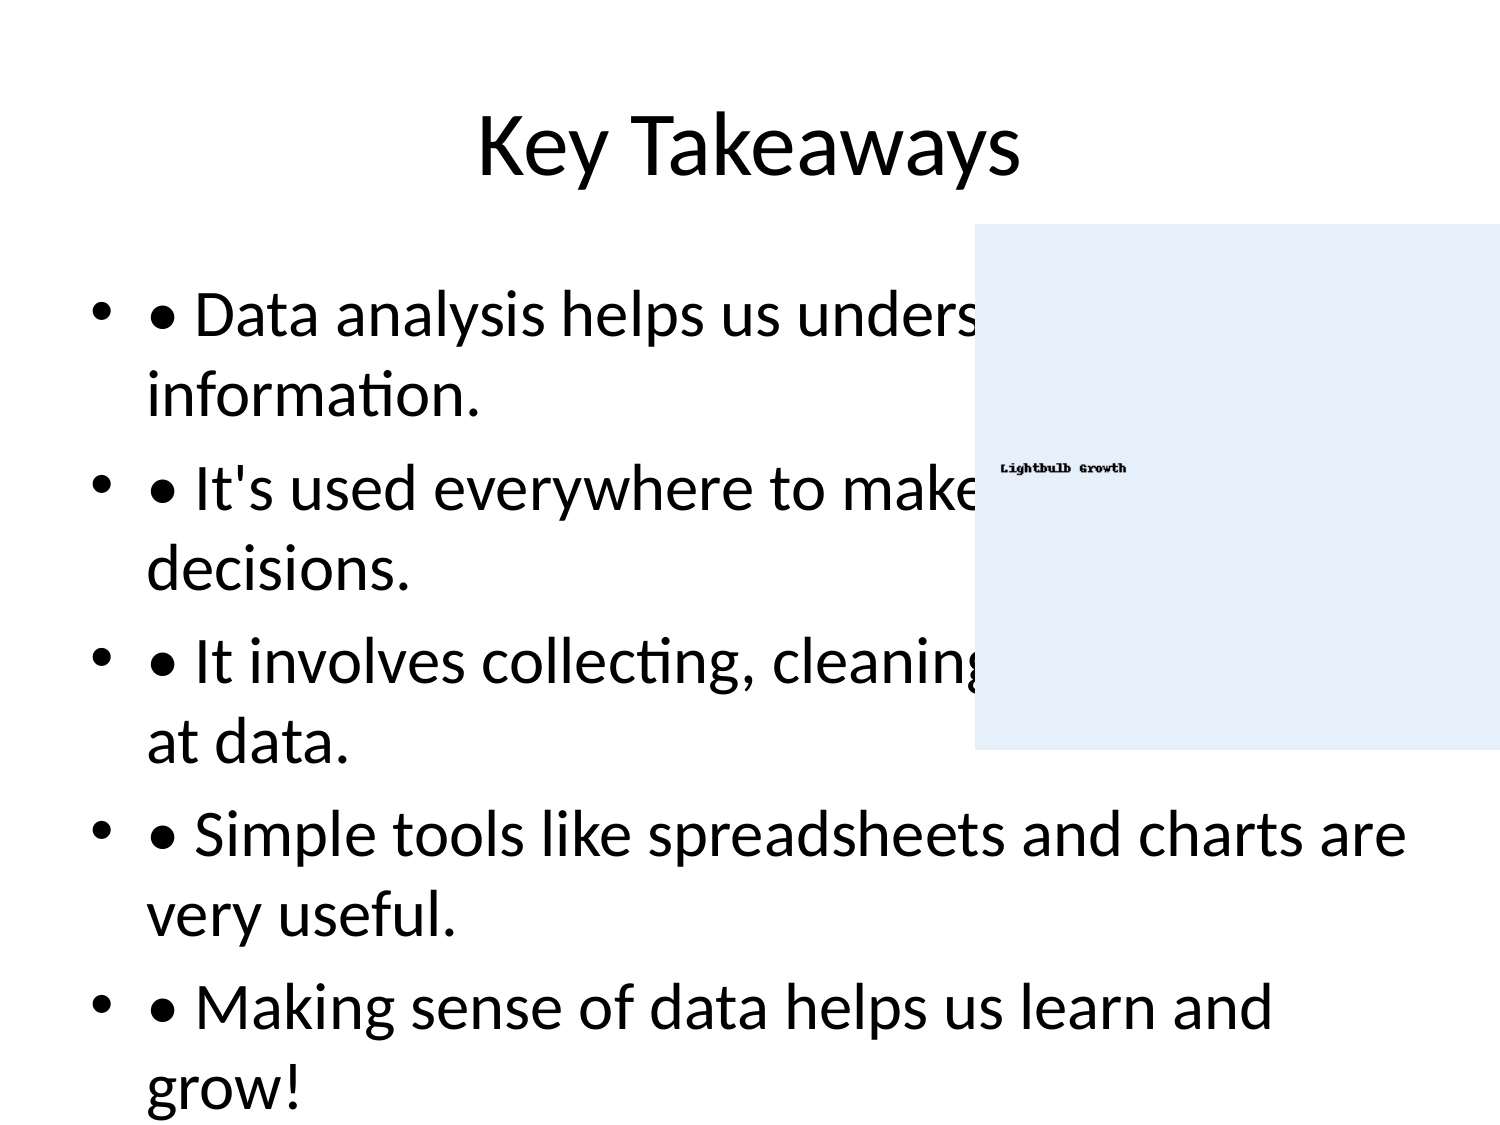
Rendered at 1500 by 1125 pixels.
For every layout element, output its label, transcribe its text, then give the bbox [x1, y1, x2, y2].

picture [974, 224, 1500, 751]
title Key Takeaways [75, 45, 1425, 233]
list • Data analysis helps us understand information. • It's used everywhere to make better decisions. • It involves collecting, cleaning, and looking at data. • Simple tools like spreadsheets and charts are very useful. • Making sense of data helps us learn and grow! [75, 262, 1425, 1005]
